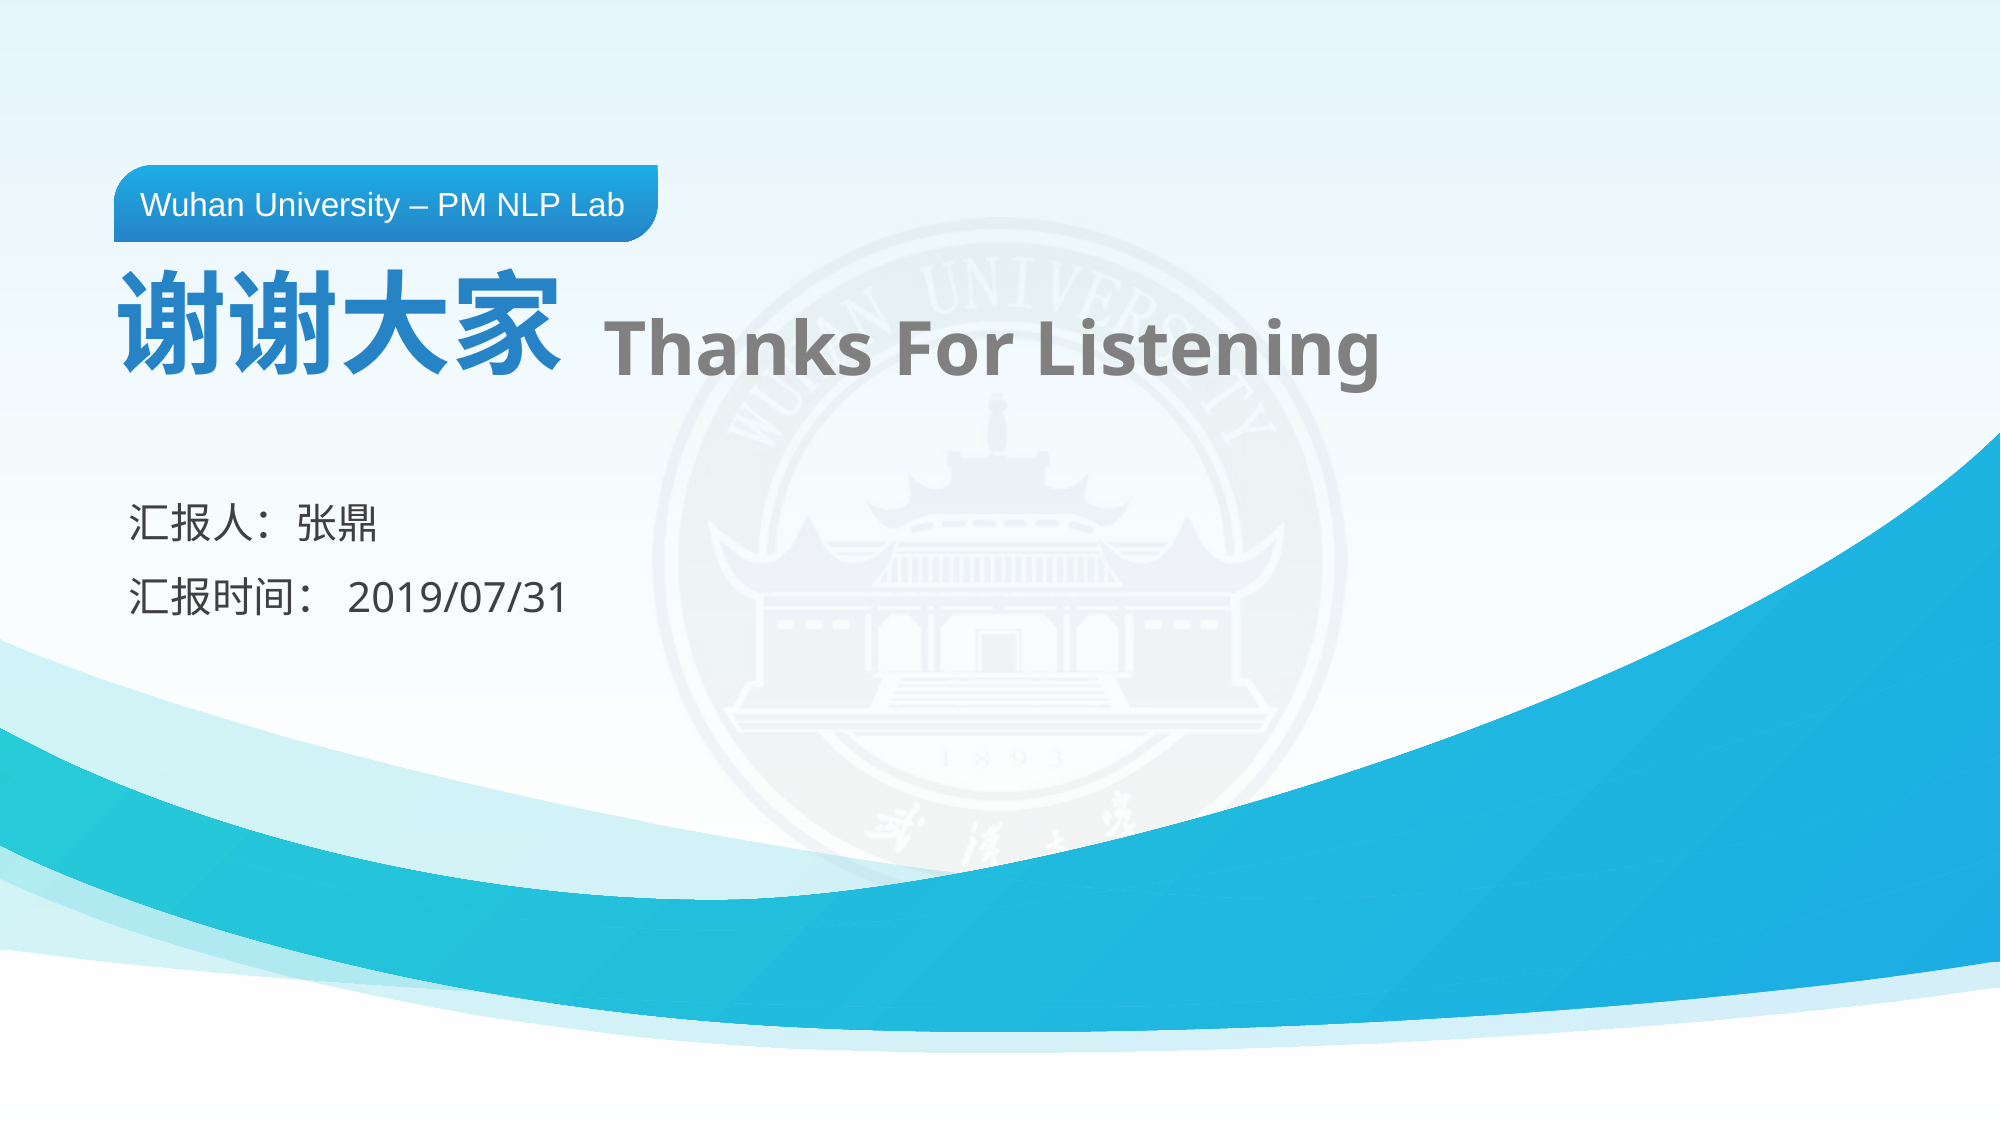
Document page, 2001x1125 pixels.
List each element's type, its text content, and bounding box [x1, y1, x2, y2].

text_box Thanks For Listening [588, 292, 1399, 398]
list 汇报人：张鼎 [114, 495, 397, 556]
list 汇报时间：2019/07/31 [114, 569, 589, 630]
list 谢谢大家 [99, 261, 585, 399]
